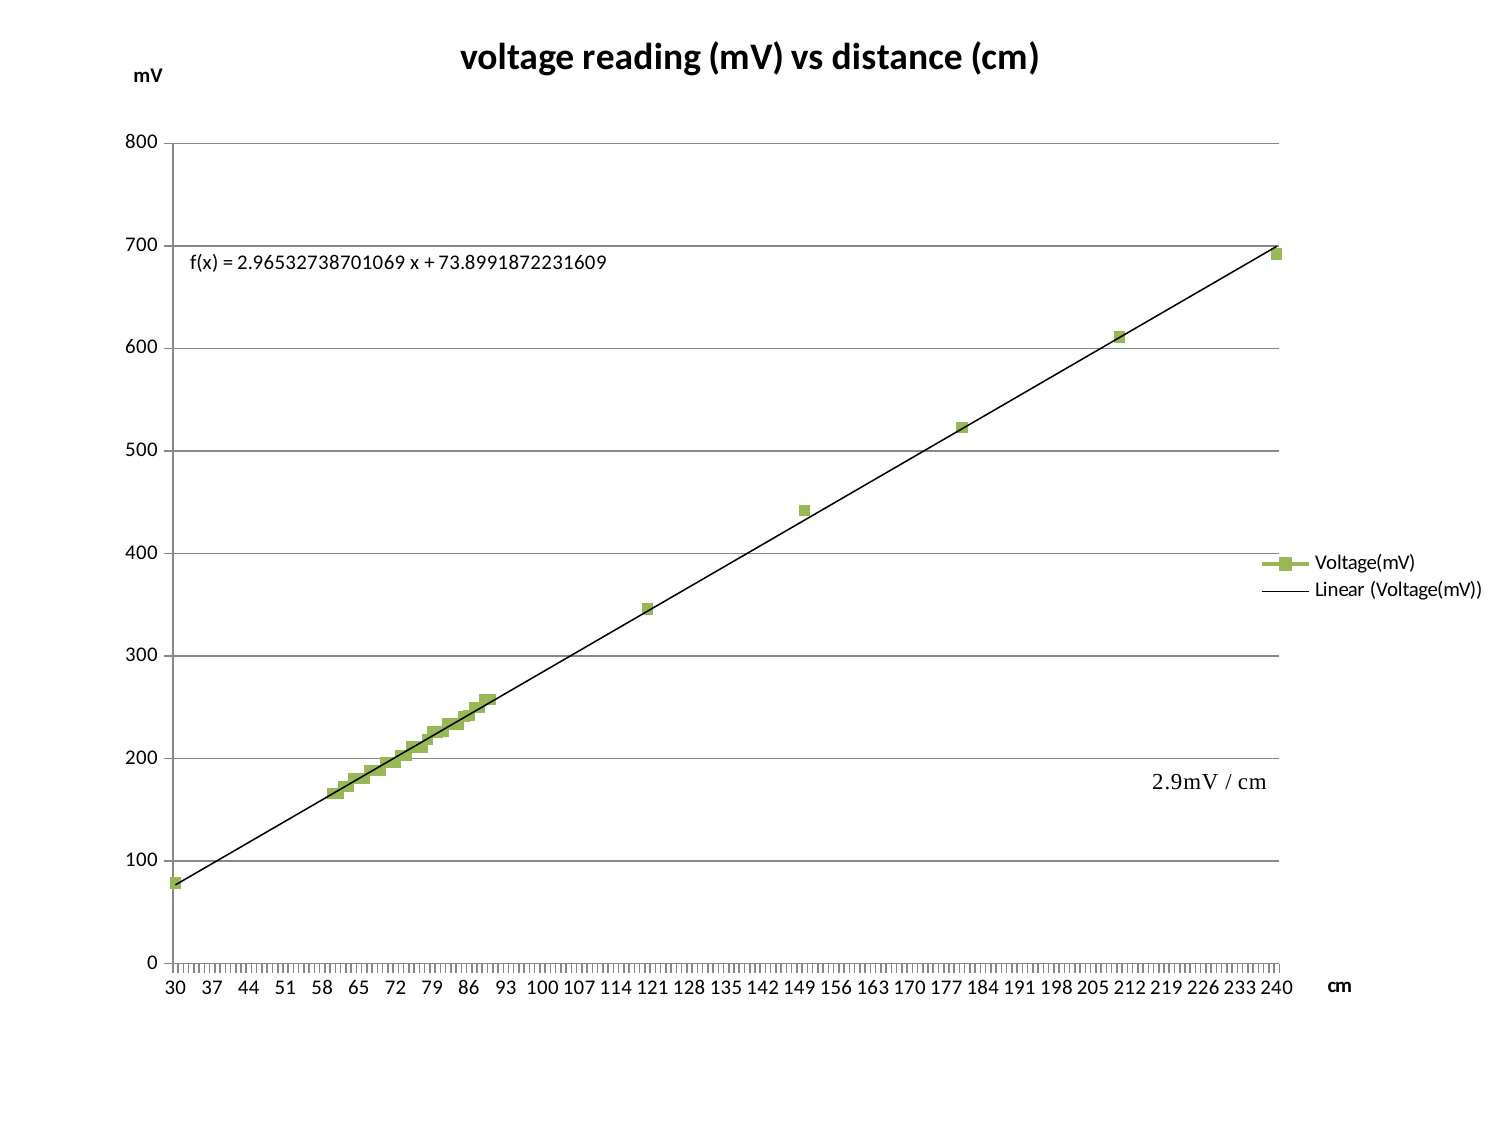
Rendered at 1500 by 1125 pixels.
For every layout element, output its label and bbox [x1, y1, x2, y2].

chart [0, 0, 1500, 1125]
